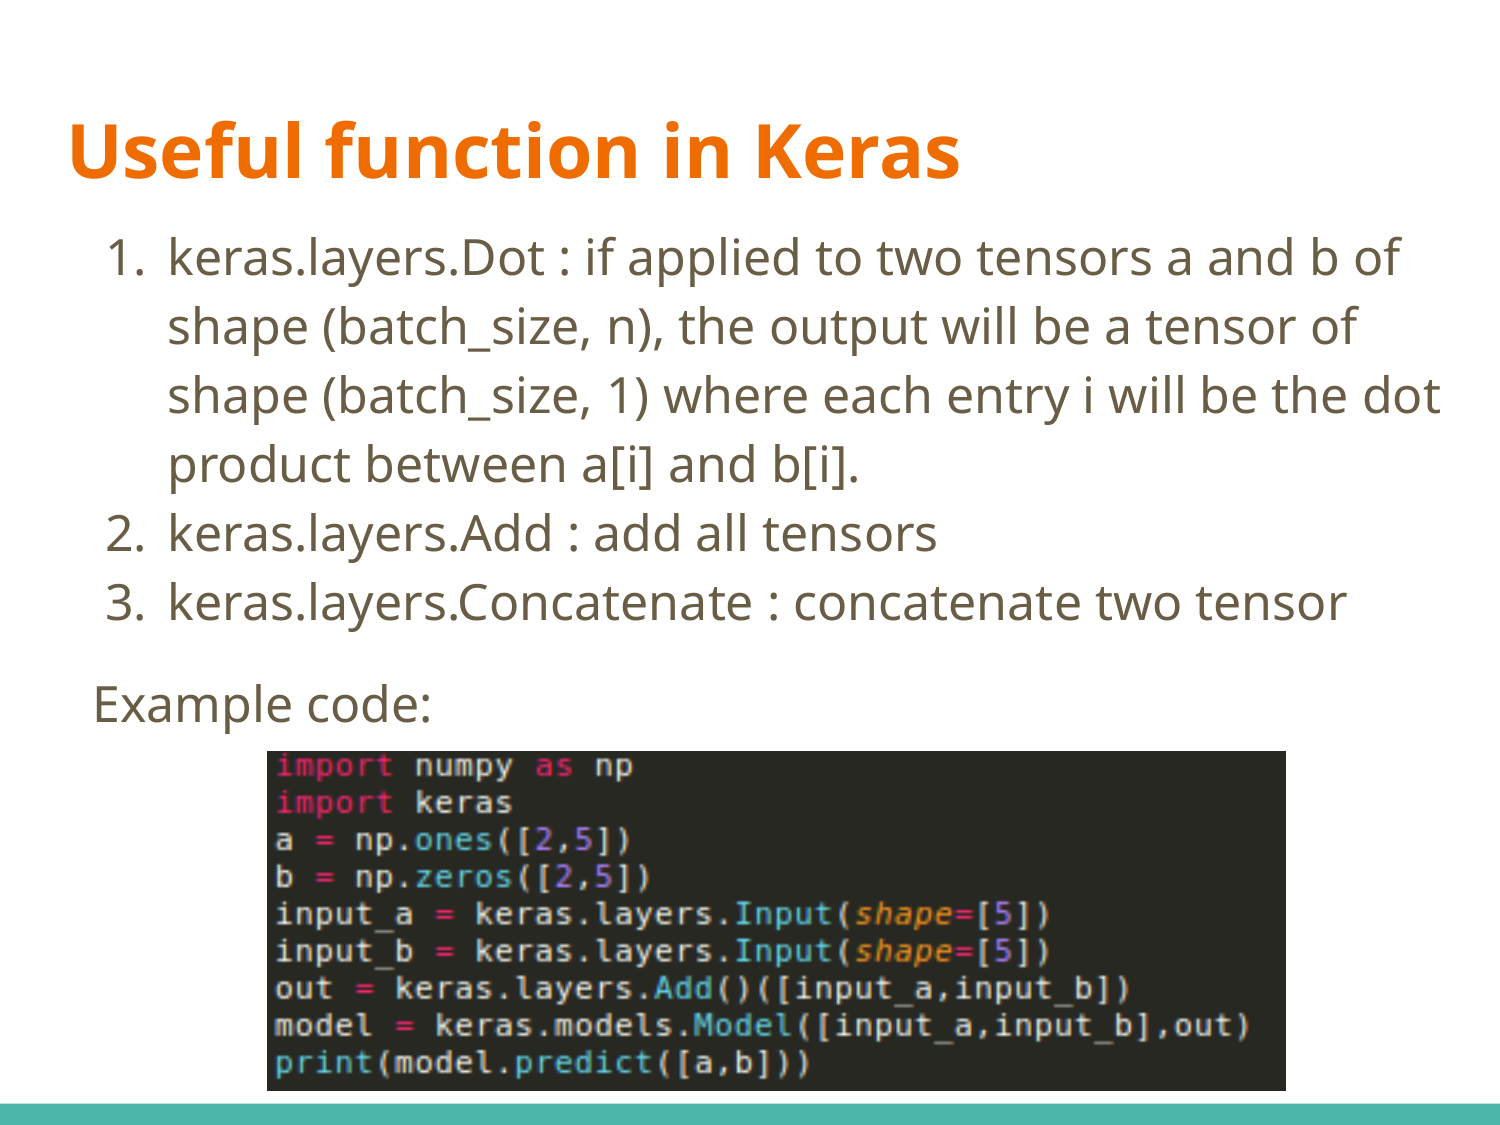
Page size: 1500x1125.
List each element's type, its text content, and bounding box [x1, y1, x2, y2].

title Useful function in Keras [51, 88, 1449, 244]
list keras.layers.Dot : if applied to two tensors a and b of shape (batch_size, n), the output will be a tensor of shape (batch_size, 1) where each entry i will be the dot product between a[i] and b[i]. keras.layers.Add : add all tensors keras.layers.Concatenate : concatenate two tensor Example code: [77, 201, 1476, 924]
picture [266, 750, 1286, 1091]
